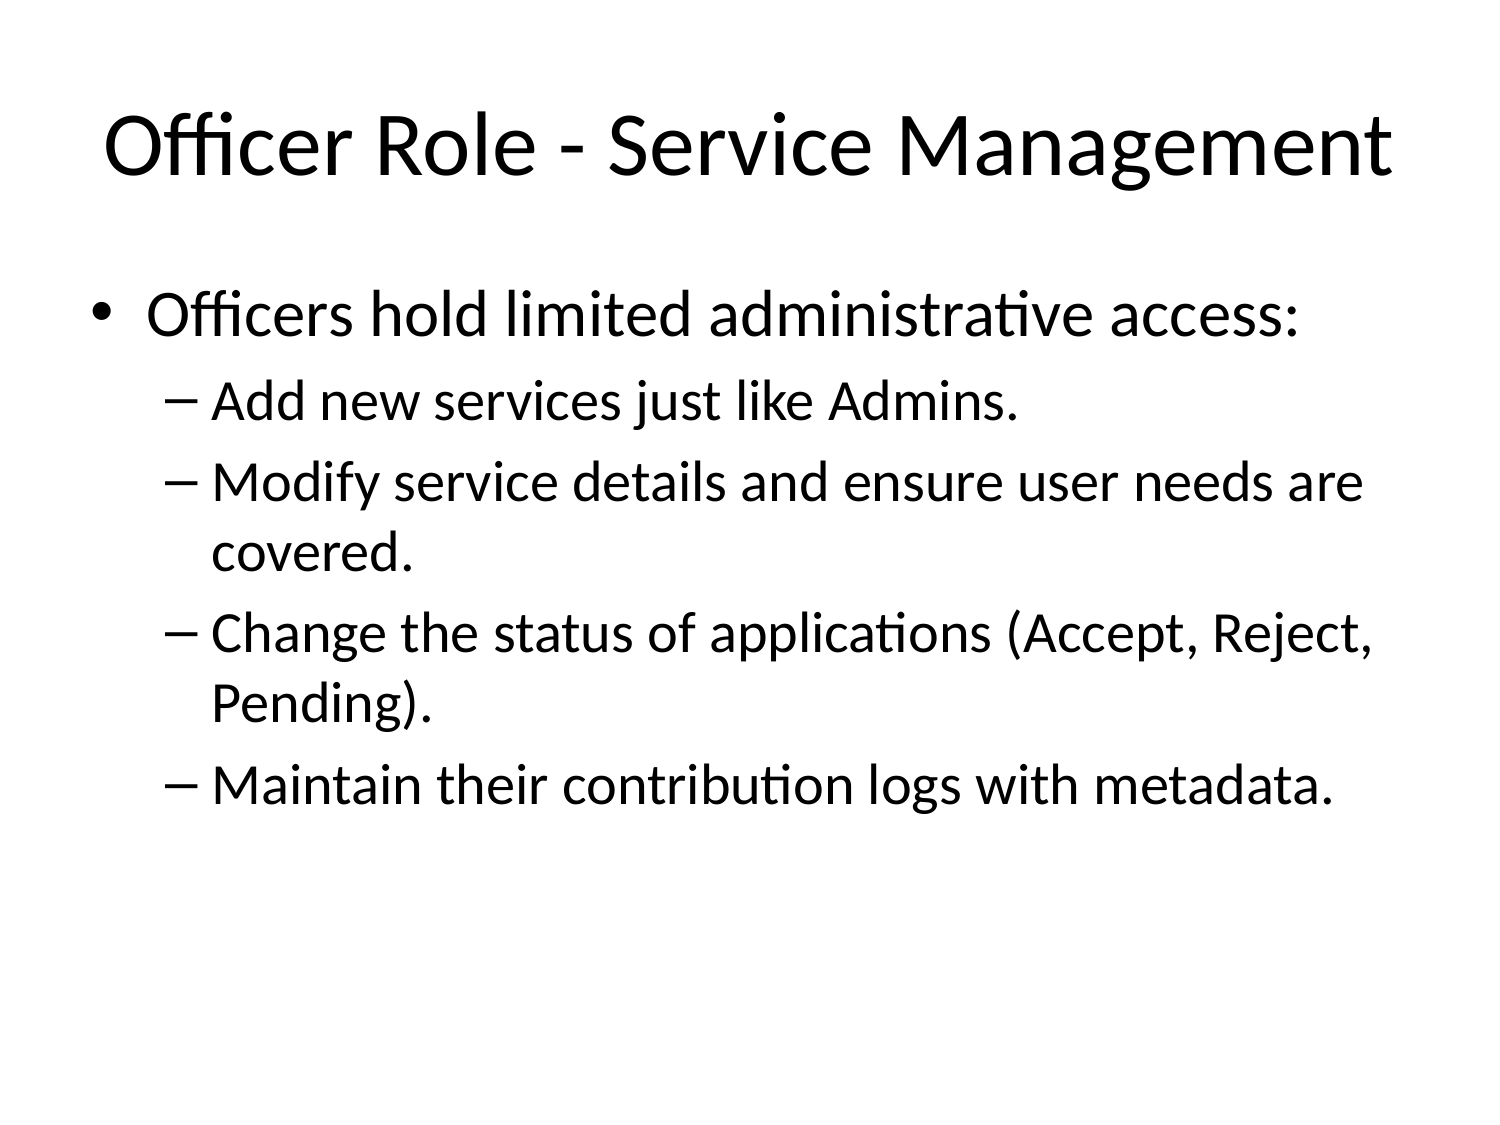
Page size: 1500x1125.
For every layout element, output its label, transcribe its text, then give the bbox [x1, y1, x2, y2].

list Officers hold limited administrative access: Add new services just like Admins. Modify service details and ensure user needs are covered. Change the status of applications (Accept, Reject, Pending). Maintain their contribution logs with metadata. [75, 262, 1425, 1005]
title Officer Role - Service Management [75, 45, 1425, 233]
